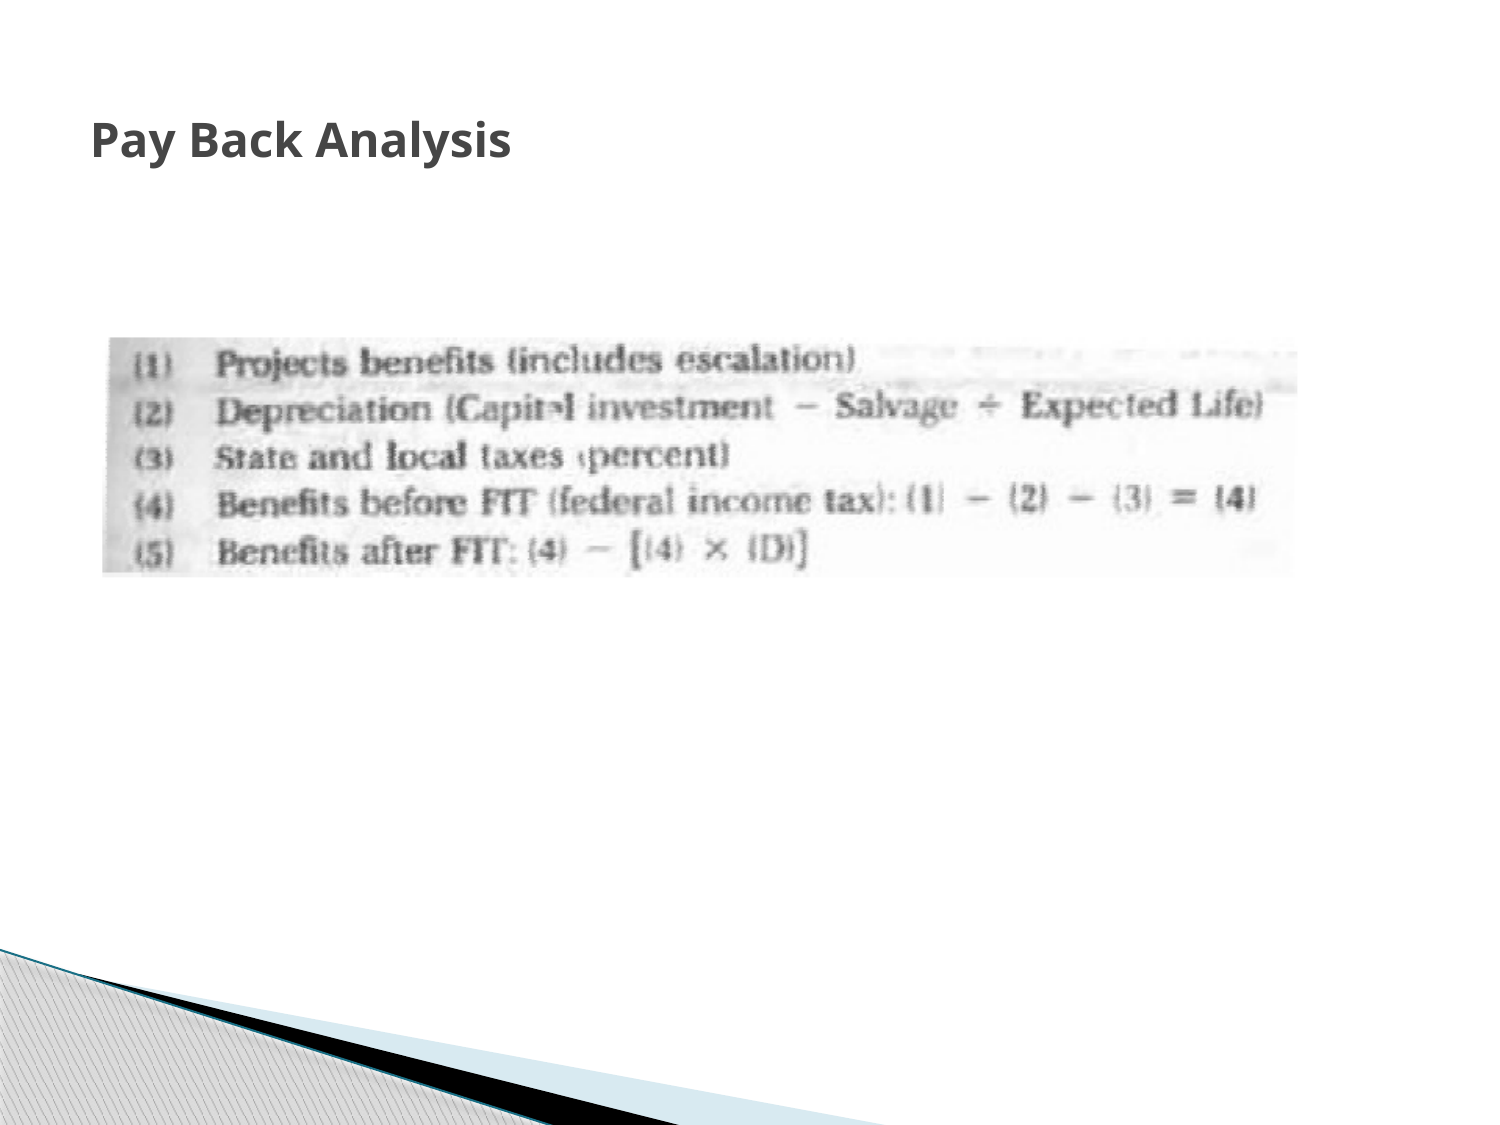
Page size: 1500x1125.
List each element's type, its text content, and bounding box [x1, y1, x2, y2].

title Pay Back Analysis [75, 45, 1425, 233]
picture [101, 321, 1321, 601]
